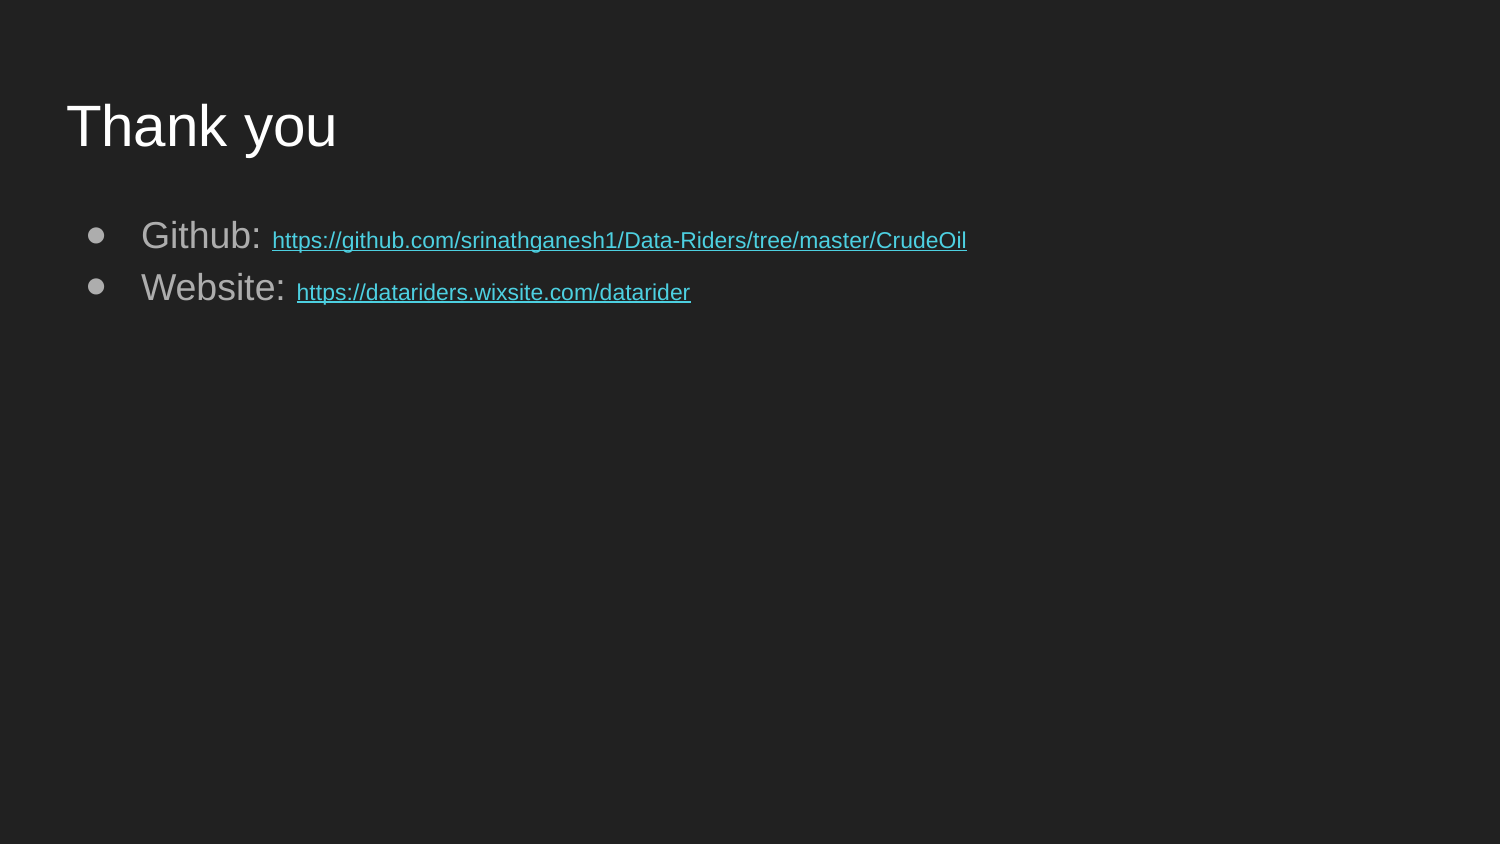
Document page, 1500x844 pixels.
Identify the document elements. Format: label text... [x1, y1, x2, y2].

title Thank you [51, 72, 1449, 167]
list Github: https://github.com/srinathganesh1/Data-Riders/tree/master/CrudeOil Website: https://datariders.wixsite.com/datarider [51, 189, 1449, 750]
